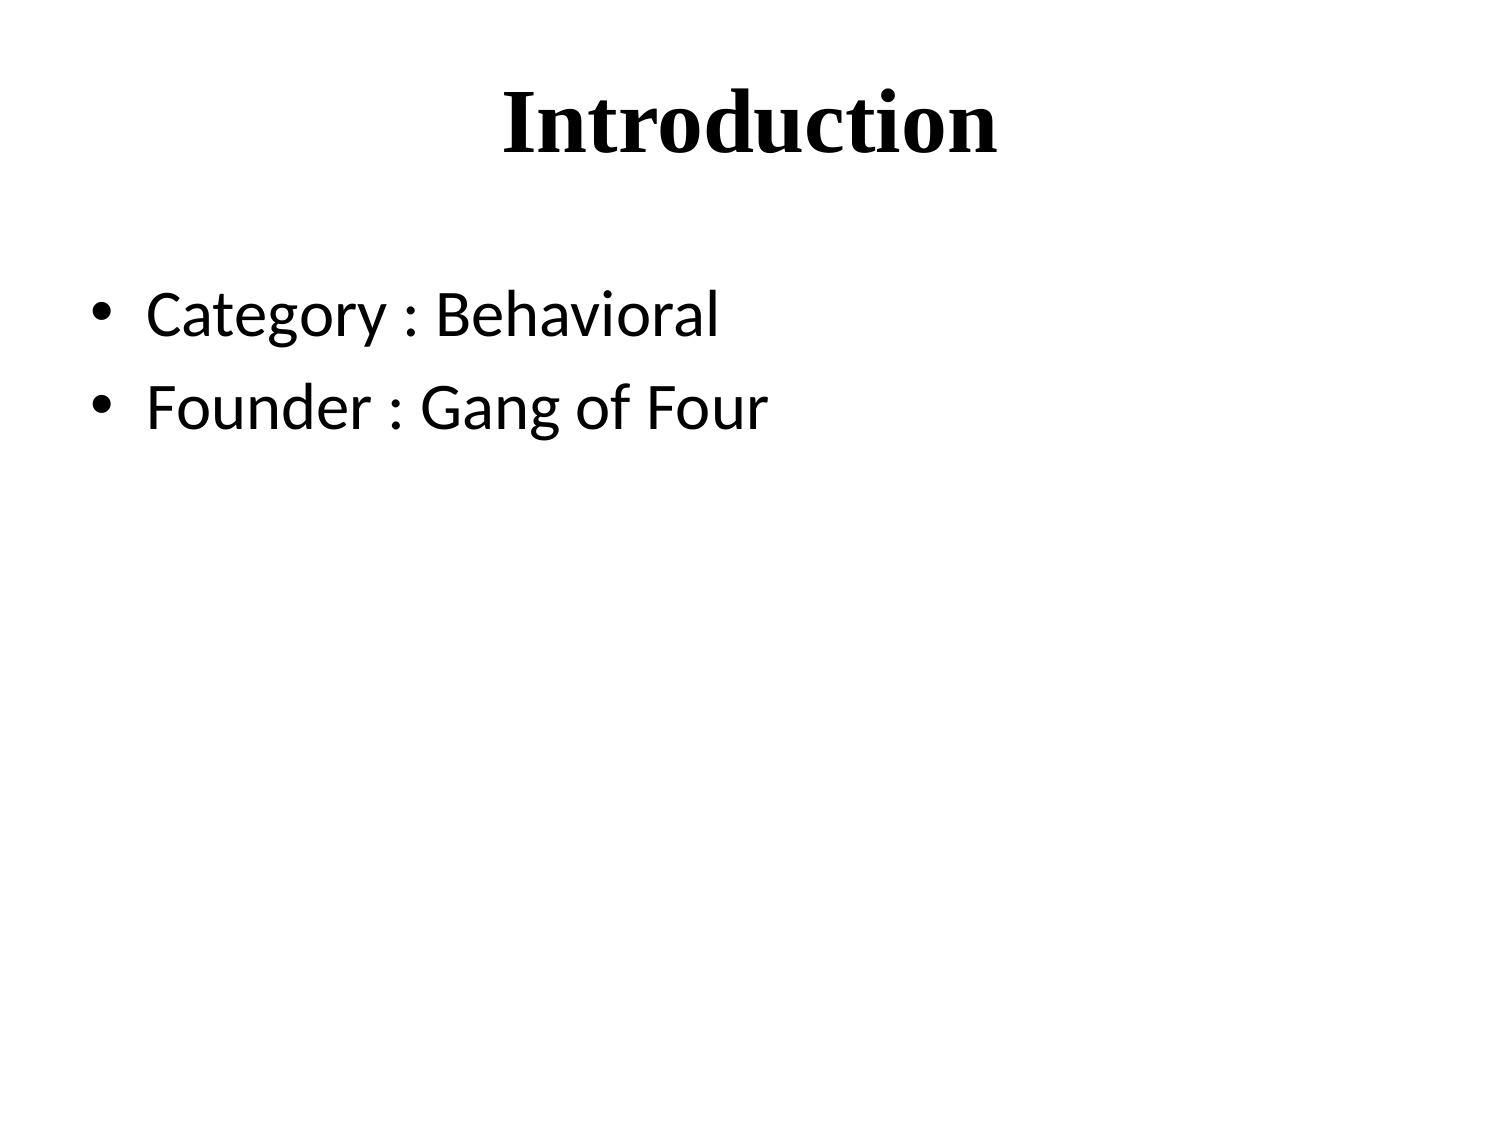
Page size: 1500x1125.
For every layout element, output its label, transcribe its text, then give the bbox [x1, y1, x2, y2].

list Category : Behavioral Founder : Gang of Four [75, 262, 1425, 1005]
title Introduction [75, 45, 1425, 188]
